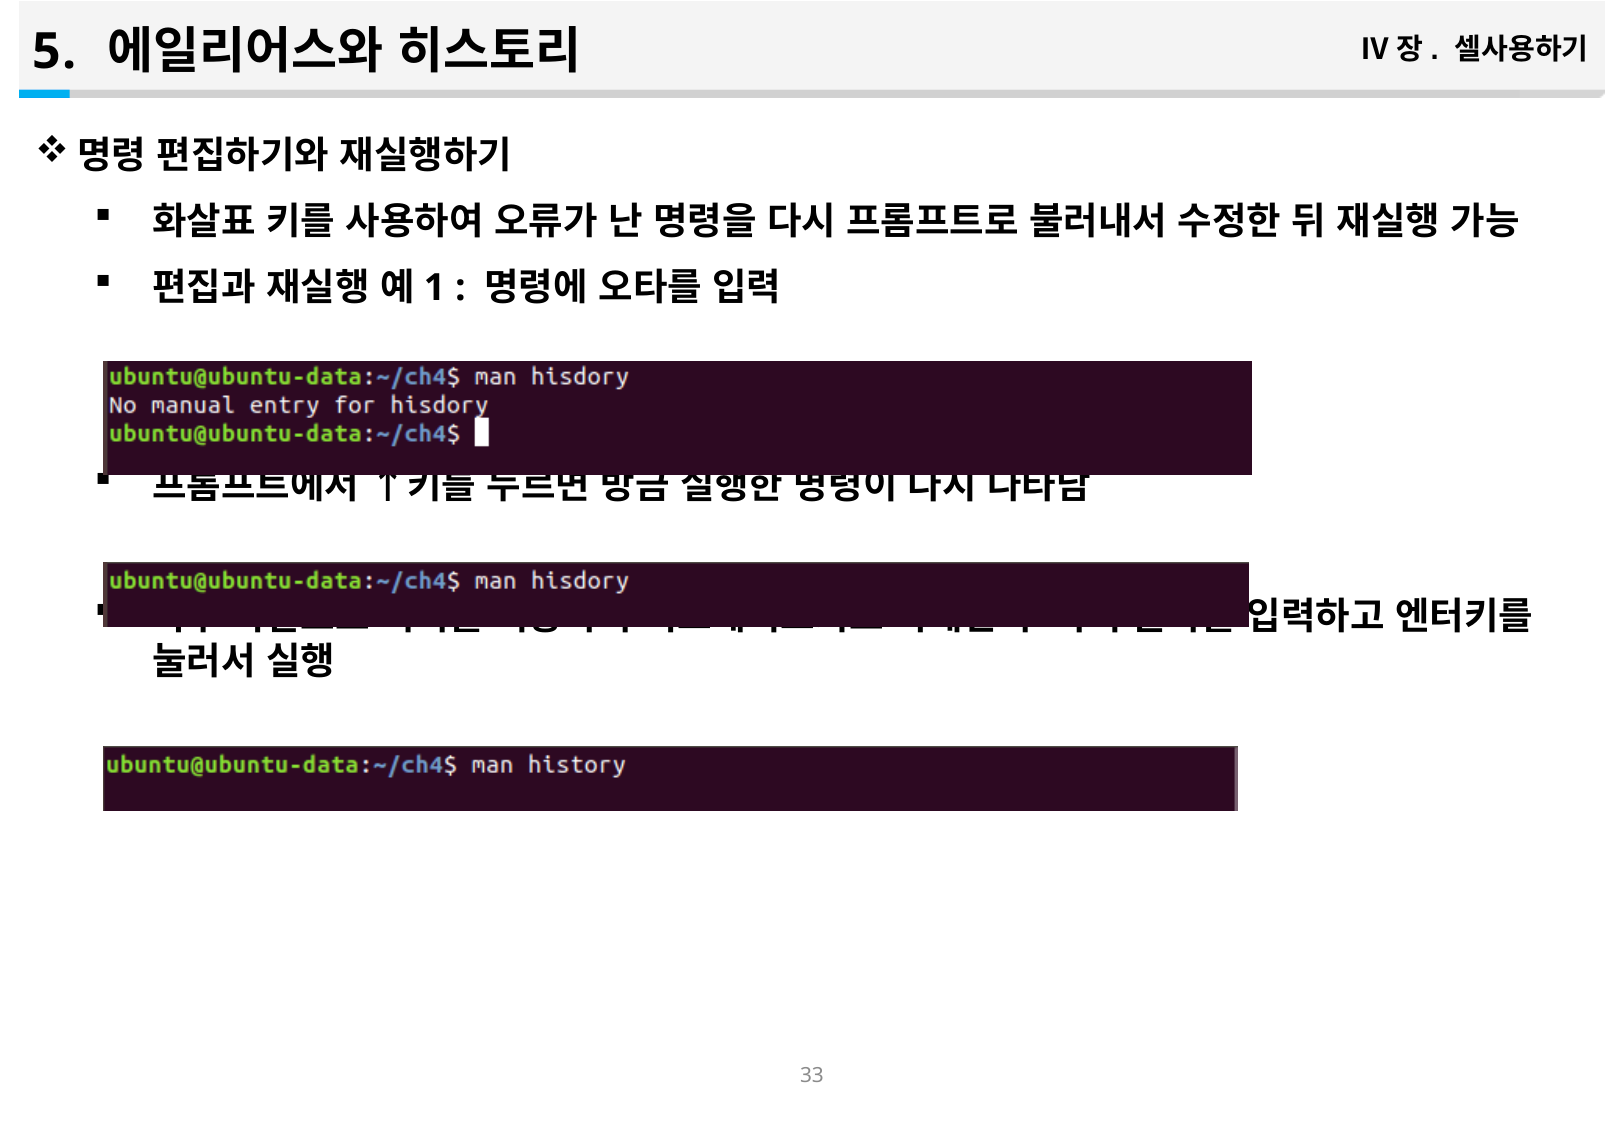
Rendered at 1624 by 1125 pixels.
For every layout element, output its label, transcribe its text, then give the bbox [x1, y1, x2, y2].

picture [19, 1, 1605, 98]
picture [102, 562, 1249, 627]
text_box Ⅳ장. 셀사용하기 [1345, 22, 1604, 73]
text_box 명령 편집하기와 재실행하기 화살표 키를 사용하여 오류가 난 명령을 다시 프롬프트로 불러내서 수정한 뒤 재실행 가능 편집과 재실행 예1 : 명령에 오타를 입력 프롬프트에서 ↑키를 누르면 방금 실행한 명령이 다시 나타남 좌우 화살표로 커서를 이동하여 백스페이스키로 삭제한 후 다시 글자를 입력하고 엔터키를 눌러서 실행 [20, 124, 1602, 690]
picture [102, 746, 1238, 811]
list 에일리어스와 히스토리 [17, 11, 1167, 85]
picture [102, 361, 1252, 475]
slide_number 32 [622, 1045, 1002, 1106]
